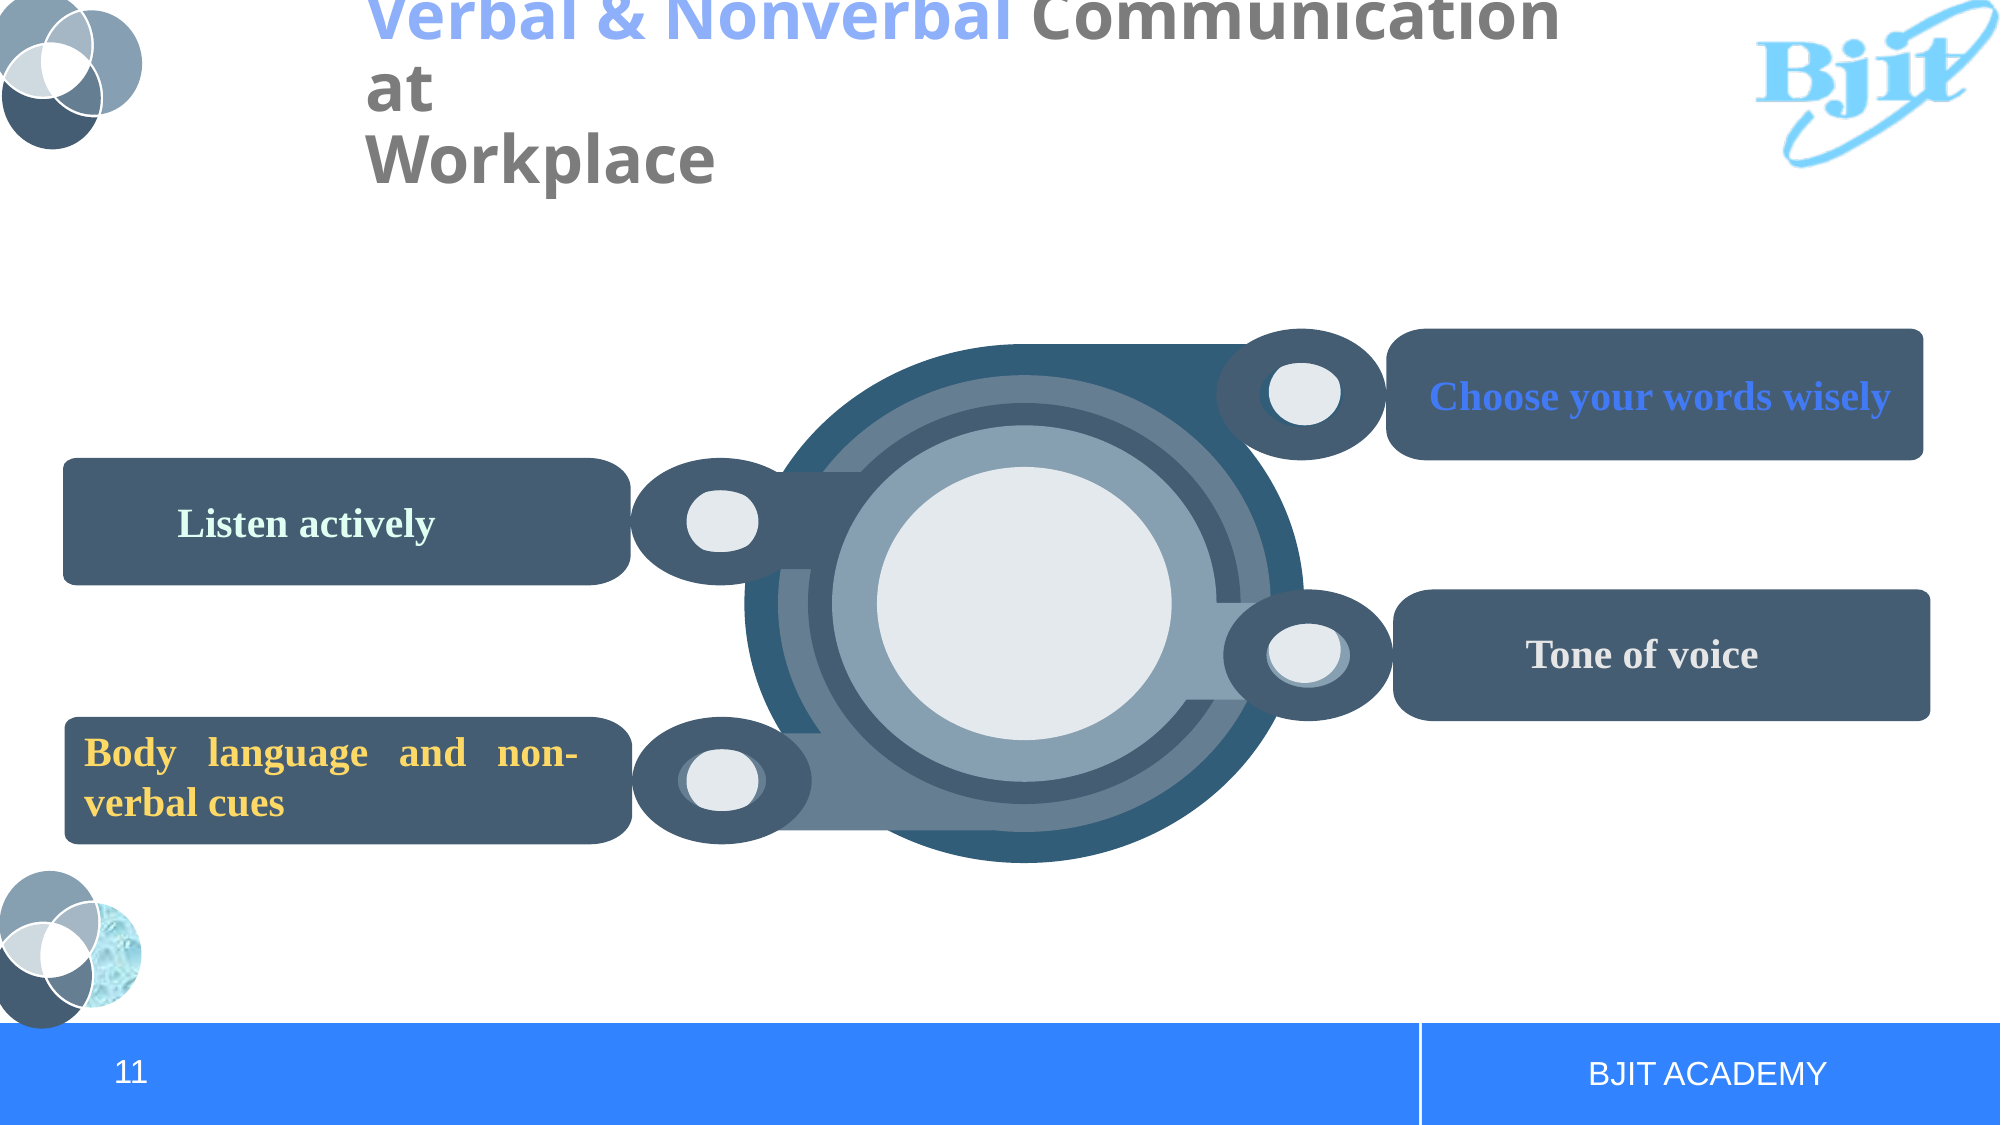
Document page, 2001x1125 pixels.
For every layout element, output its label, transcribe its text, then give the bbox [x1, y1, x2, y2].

text_box Listen actively [162, 488, 452, 553]
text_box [670, 344, 1357, 864]
text_box [63, 457, 670, 586]
text_box [64, 716, 670, 845]
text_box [0, 879, 148, 1026]
text_box [1246, 328, 1356, 344]
list 11 [114, 1042, 1261, 1103]
text_box [1357, 328, 1924, 461]
text_box Body language and non-verbal cues [69, 717, 594, 833]
footer BJIT ACADEMY [1442, 1042, 1975, 1102]
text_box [0, 0, 149, 140]
title Verbal & Nonverbal Communication at Workplace [364, 15, 1624, 165]
text_box [1357, 589, 1931, 722]
picture [1755, 0, 2000, 169]
text_box Tone of voice [1510, 619, 1774, 685]
text_box Choose your words wisely [1414, 361, 1907, 427]
